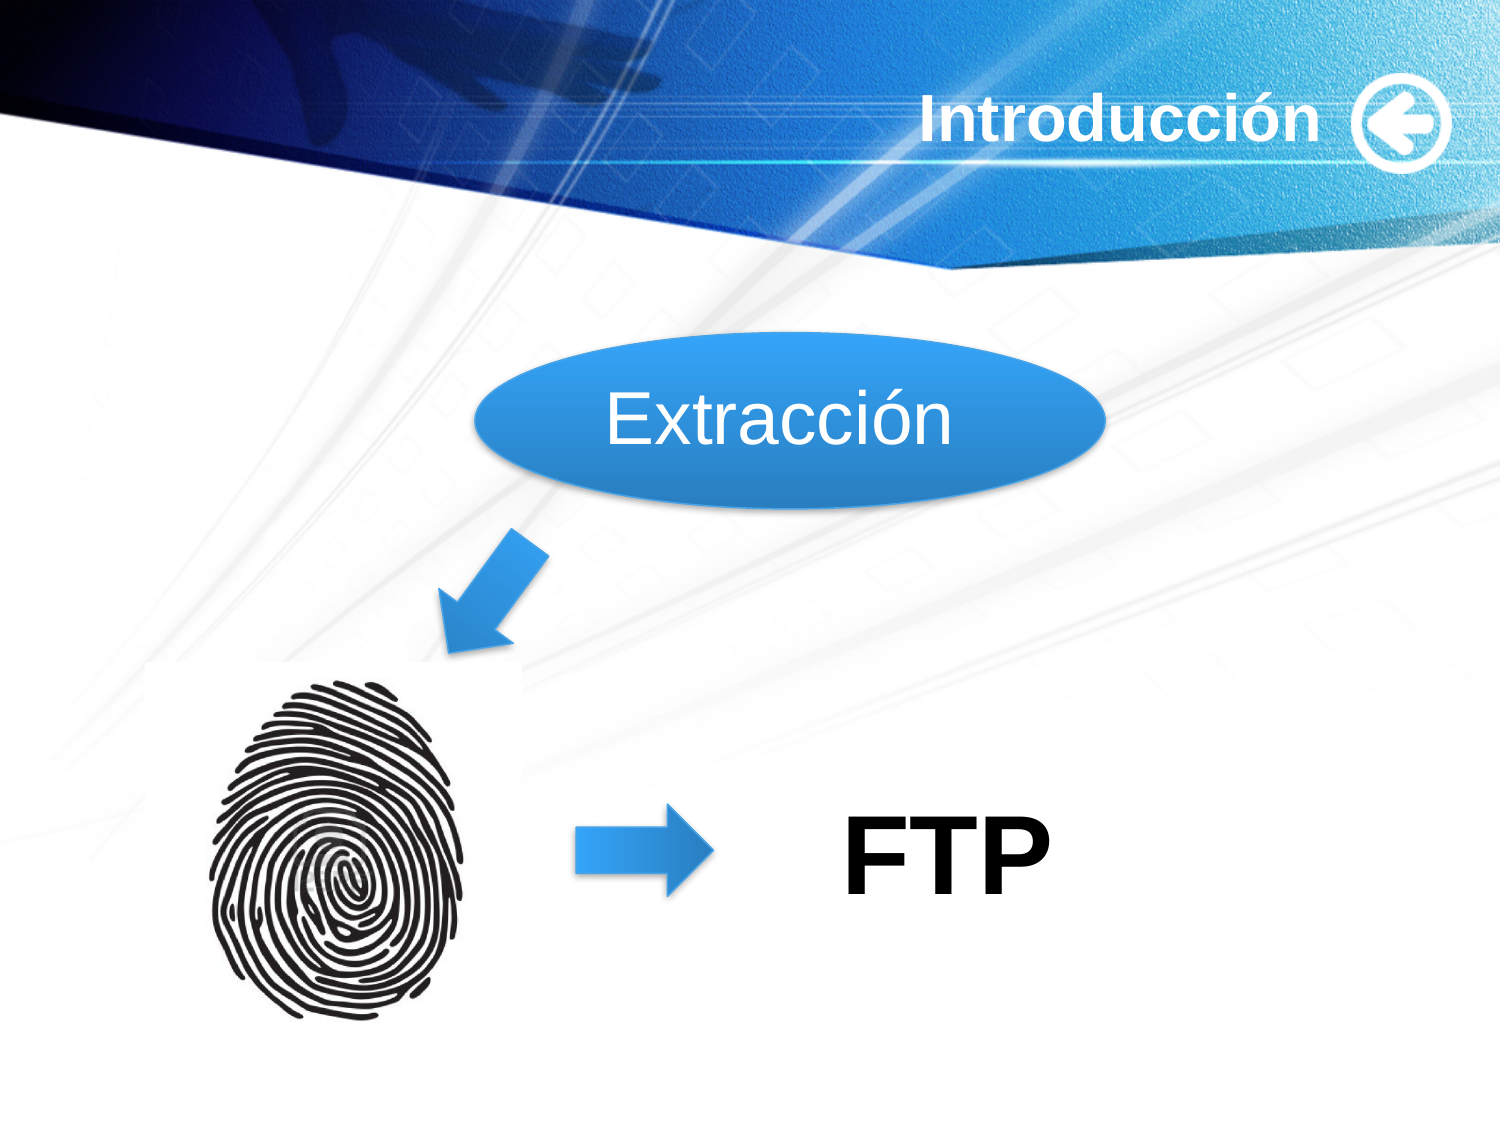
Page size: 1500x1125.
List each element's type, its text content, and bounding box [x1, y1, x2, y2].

text_box [438, 528, 550, 654]
picture [0, 0, 1500, 1125]
text_box [575, 803, 715, 898]
text_box FTP [826, 774, 1069, 925]
title Introducción [174, 75, 1338, 155]
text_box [474, 332, 1106, 510]
